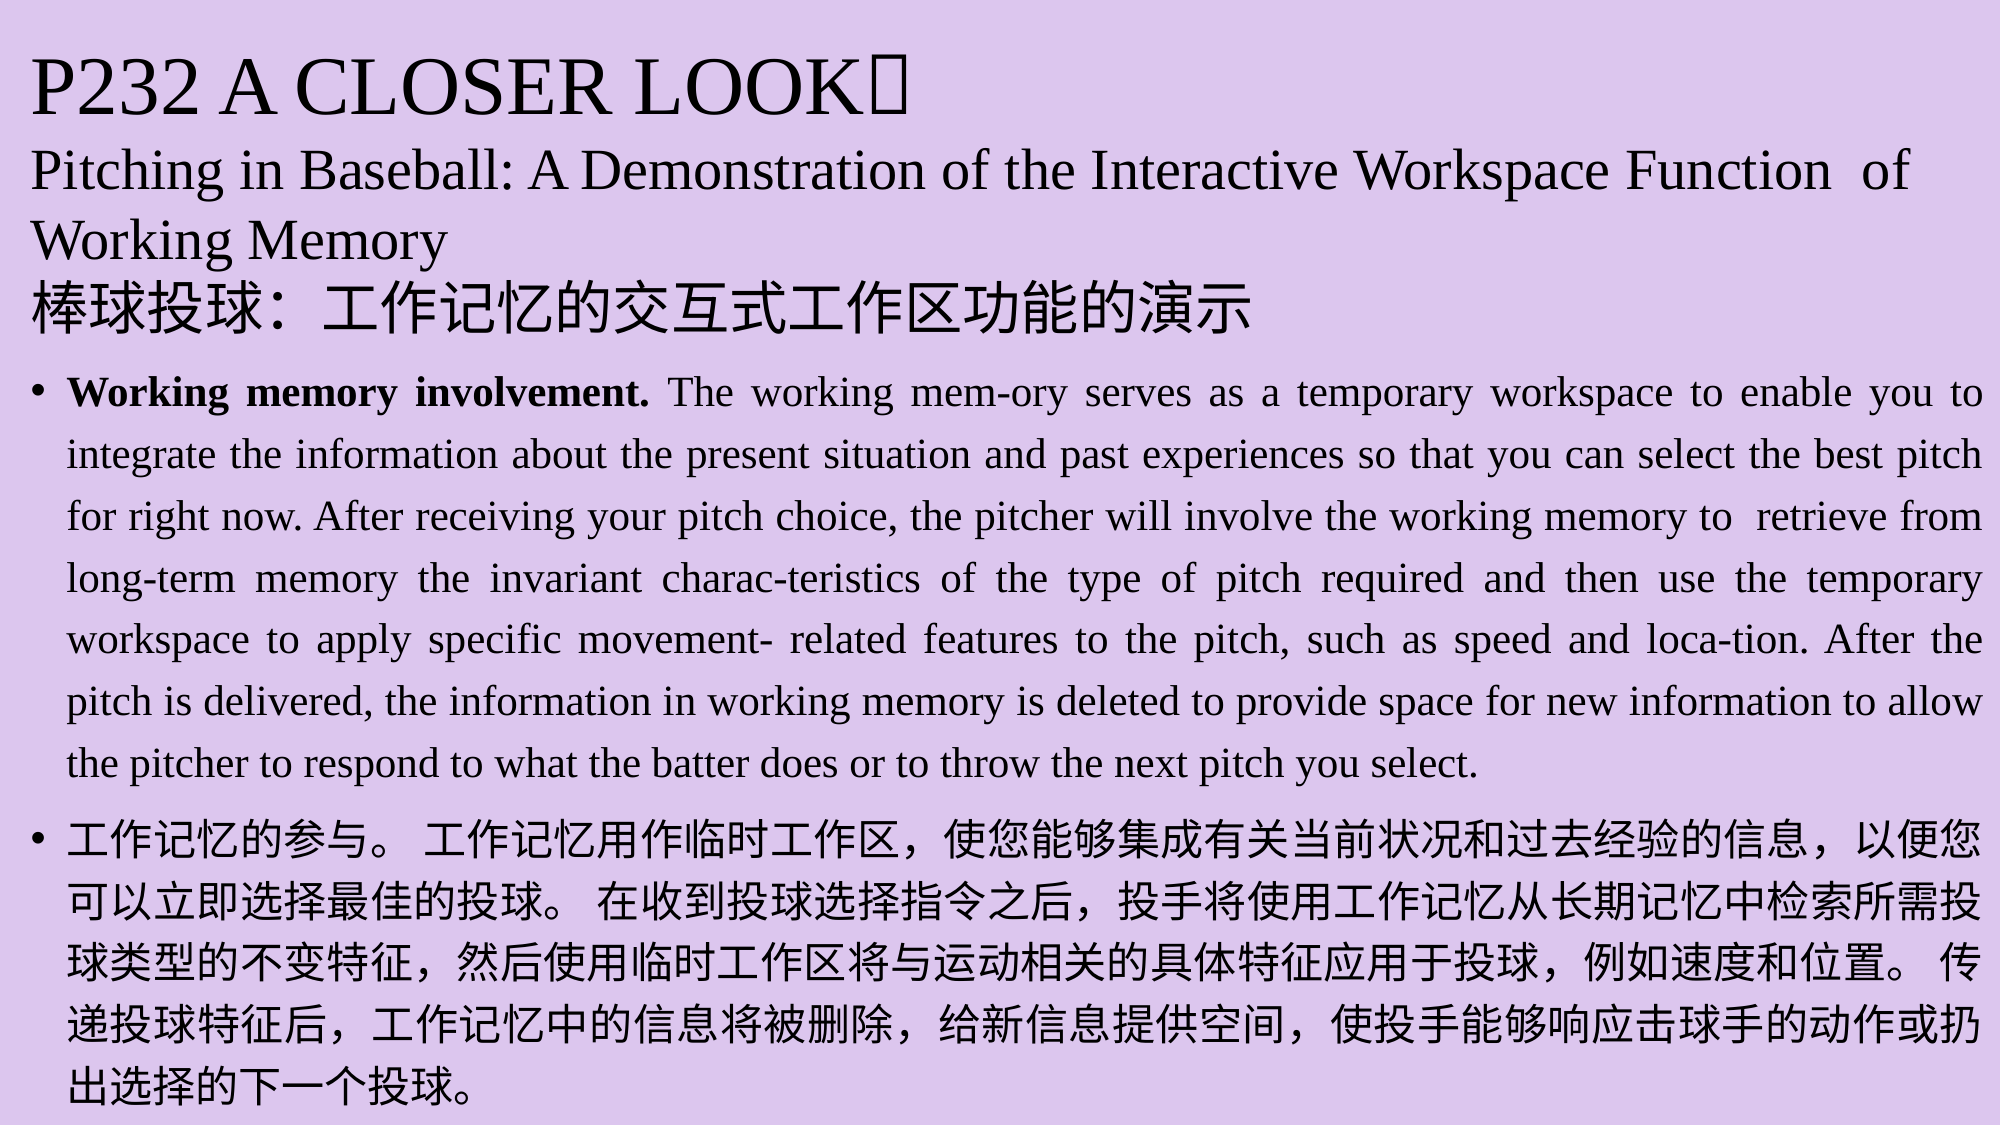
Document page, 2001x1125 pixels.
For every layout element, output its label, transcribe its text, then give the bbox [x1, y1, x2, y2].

list Working memory involvement. The working mem-ory serves as a temporary workspace to enable you to integrate the information about the present situation and past experiences so that you can select the best pitch for right now. After receiving your pitch choice, the pitcher will involve the working memory to retrieve from long-term memory the invariant charac-teristics of the type of pitch required and then use the temporary workspace to apply specific movement- related features to the pitch, such as speed and loca-tion. After the pitch is delivered, the information in working memory is deleted to provide space for new information to allow the pitcher to respond to what the batter does or to throw the next pitch you select. 工作记忆的参与。 工作记忆用作临时工作区，使您能够集成有关当前状况和过去经验的信息，以便您可以立即选择最佳的投球。 在收到投球选择指令之后，投手将使用工作记忆从长期记忆中检索所需投球类型的不变特征，然后使用临时工作区将与运动相关的具体特征应用于投球，例如速度和位置。 传递投球特征后，工作记忆中的信息将被删除，给新信息提供空间，使投手能够响应击球手的动作或扔出选择的下一个投球。 [15, 419, 2000, 1125]
text_box P232 A CLOSER LOOK Pitching in Baseball: A Demonstration of the Interactive Workspace Function of Working Memory 棒球投球：工作记忆的交互式工作区功能的演示 [15, 23, 2000, 419]
